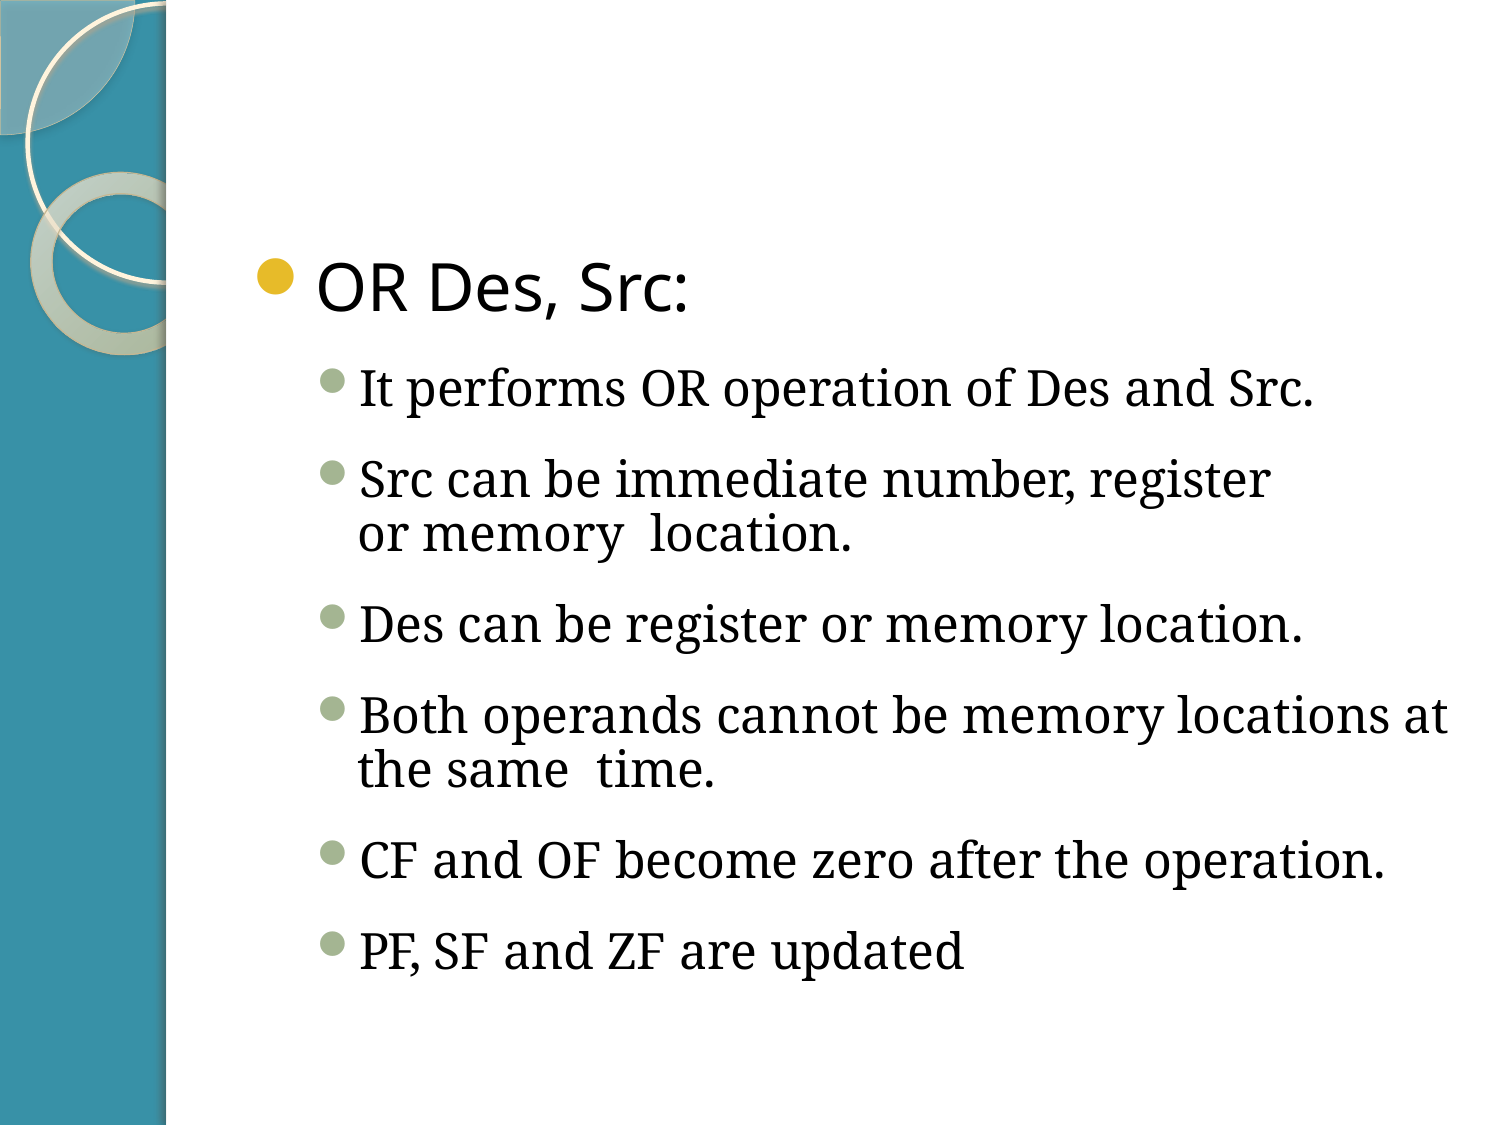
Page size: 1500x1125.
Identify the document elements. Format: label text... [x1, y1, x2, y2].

list OR Des, Src: It performs OR operation of Des and Src. Src can be immediate number, register or memory location. Des can be register or memory location. Both operands cannot be memory locations at the same time. CF and OF become zero after the operation. PF, SF and ZF are updated [235, 237, 1466, 1025]
